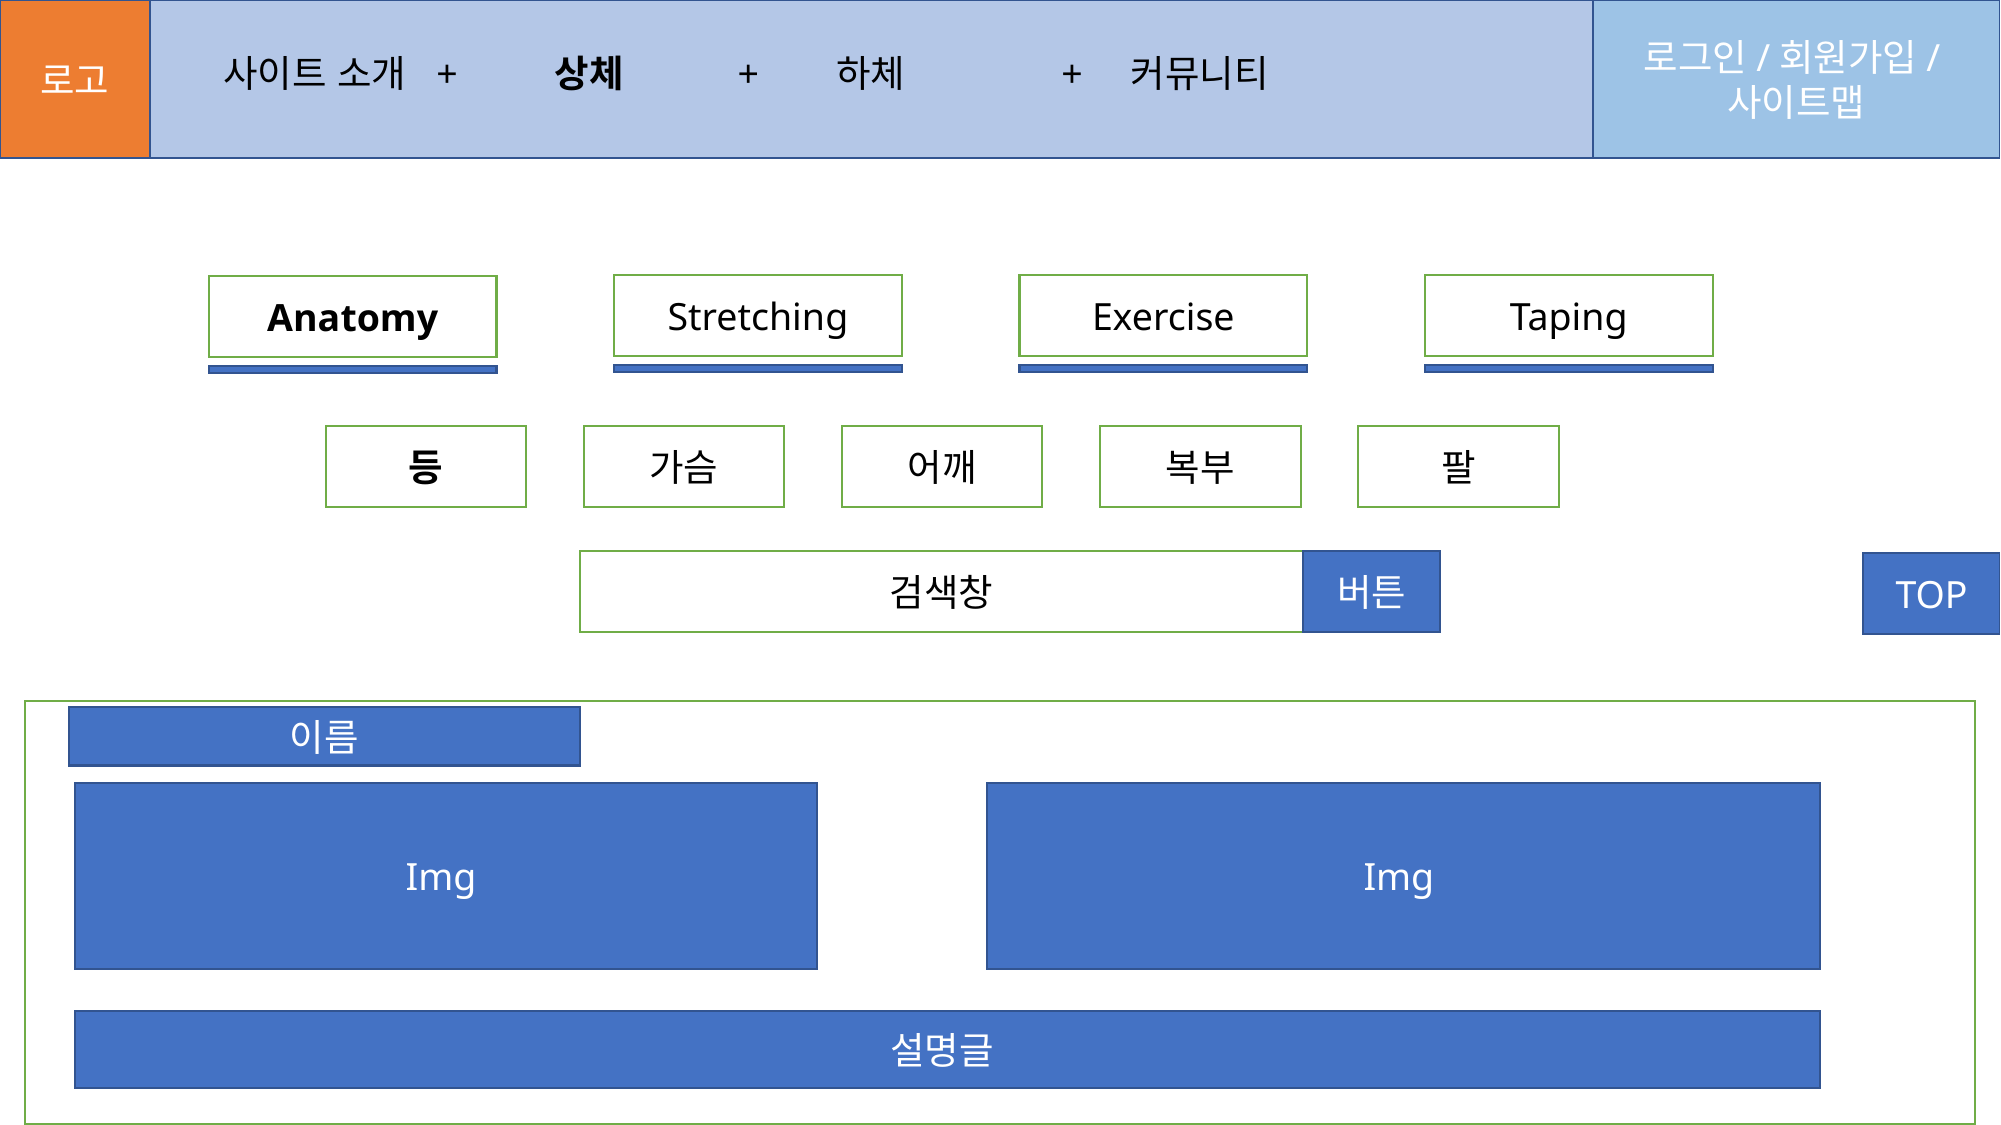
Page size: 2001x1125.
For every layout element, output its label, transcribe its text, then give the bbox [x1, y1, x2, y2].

text_box [1424, 364, 1714, 373]
text_box 로그인/회원가입/사이트맵 [1592, 0, 2000, 159]
text_box [208, 365, 498, 374]
text_box Stretching [613, 274, 903, 357]
text_box Img [986, 782, 1821, 970]
text_box 가슴 [583, 425, 785, 508]
text_box 팔 [1357, 425, 1560, 508]
text_box 이름 [68, 706, 581, 767]
text_box Exercise [1018, 274, 1308, 357]
text_box 버튼 [1302, 550, 1441, 633]
text_box 어깨 [841, 425, 1043, 508]
text_box 검색창 [579, 550, 1302, 633]
text_box Img [74, 782, 818, 970]
text_box 사이트 소개 + 상체 + 하체 + 커뮤니티 [208, 42, 1492, 103]
text_box [149, 0, 1592, 159]
text_box [613, 364, 903, 373]
text_box Anatomy [208, 275, 498, 358]
text_box TOP [1862, 552, 2000, 635]
text_box 복부 [1099, 425, 1302, 508]
text_box [1018, 364, 1308, 373]
text_box 로고 [0, 0, 149, 159]
text_box 설명글 [74, 1010, 1821, 1089]
text_box 등 [325, 425, 527, 508]
text_box Taping [1424, 274, 1714, 357]
text_box [24, 700, 1976, 1125]
